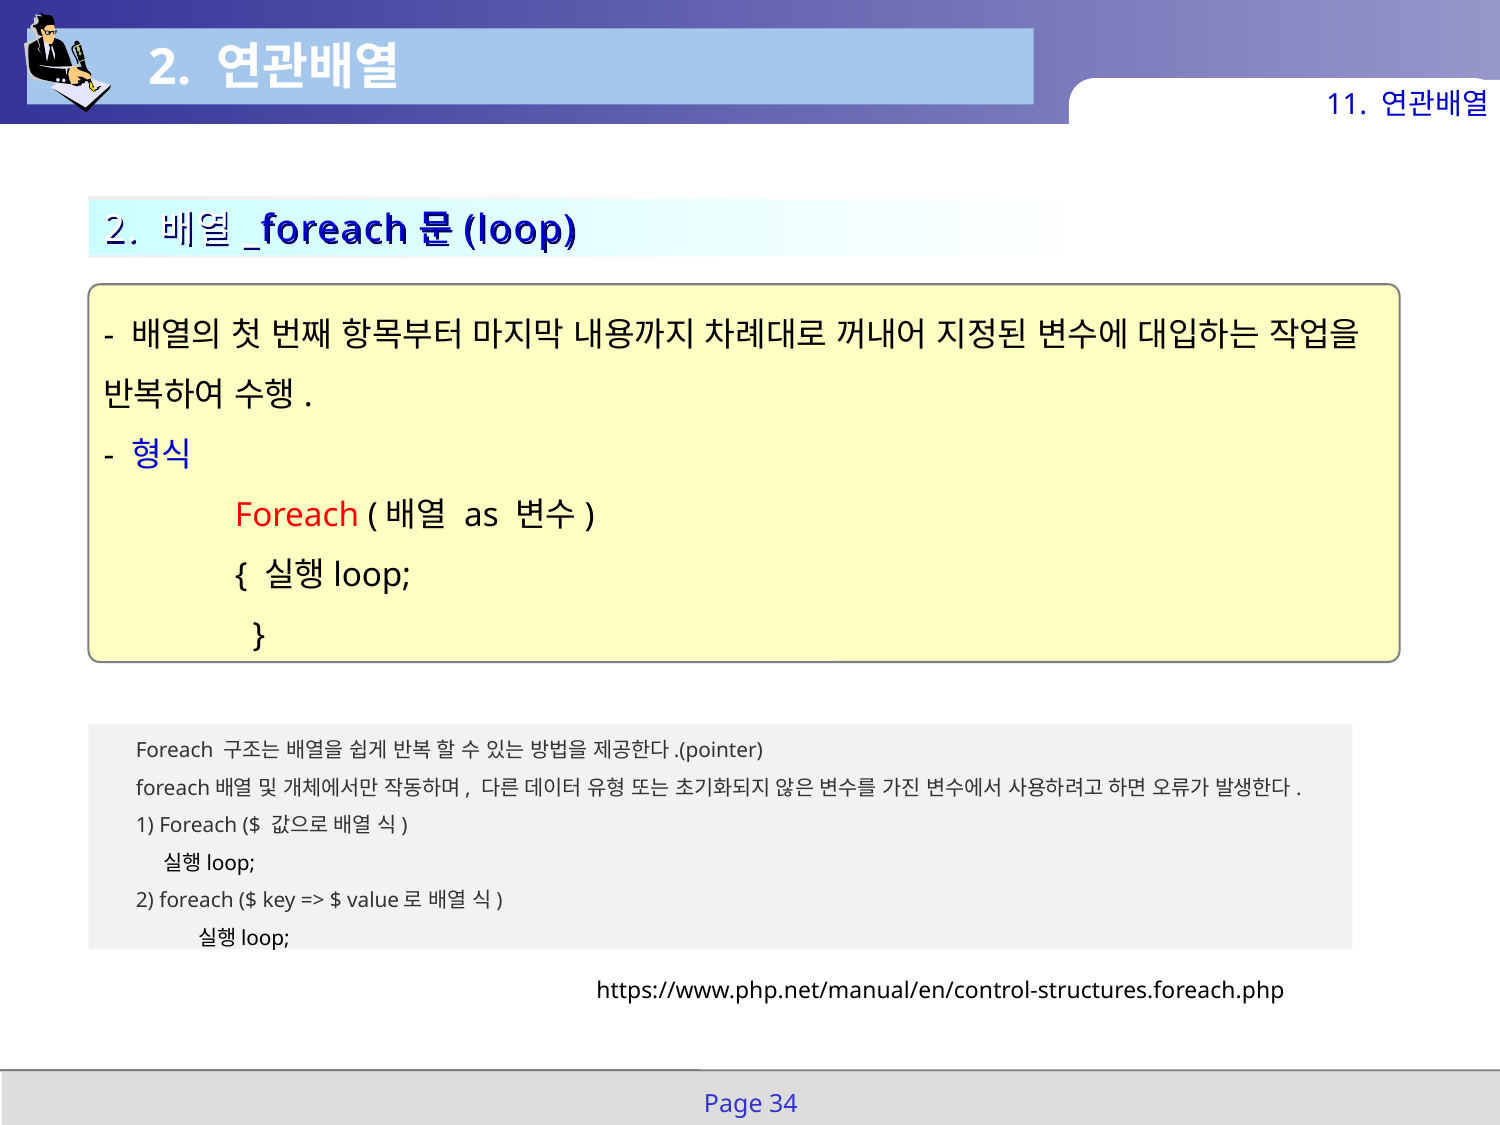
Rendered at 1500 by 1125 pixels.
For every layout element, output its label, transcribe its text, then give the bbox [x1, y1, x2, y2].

text_box 2. 연관배열 [133, 26, 880, 102]
text_box https://www.php.net/manual/en/control-structures.foreach.php [581, 967, 1301, 1011]
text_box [88, 196, 1094, 258]
text_box Foreach 구조는 배열을 쉽게 반복 할 수 있는 방법을 제공한다.(pointer) foreach배열 및 개체에서만 작동하며, 다른 데이터 유형 또는 초기화되지 않은 변수를 가진 변수에서 사용하려고 하면 오류가 발생한다. 1) Foreach ($ 값으로 배열 식) 실행loop; 2) foreach ($ key => $ value로 배열 식) 실행loop; [88, 724, 1353, 950]
text_box - 배열의 첫 번째 항목부터 마지막 내용까지 차례대로 꺼내어 지정된 변수에 대입하는 작업을 반복하여 수행. - 형식 Foreach (배열 as 변수) { 실행loop; } [88, 284, 1400, 663]
slide_number Page 34 [682, 1079, 819, 1124]
text_box 11. 연관배열 [1210, 79, 1496, 127]
